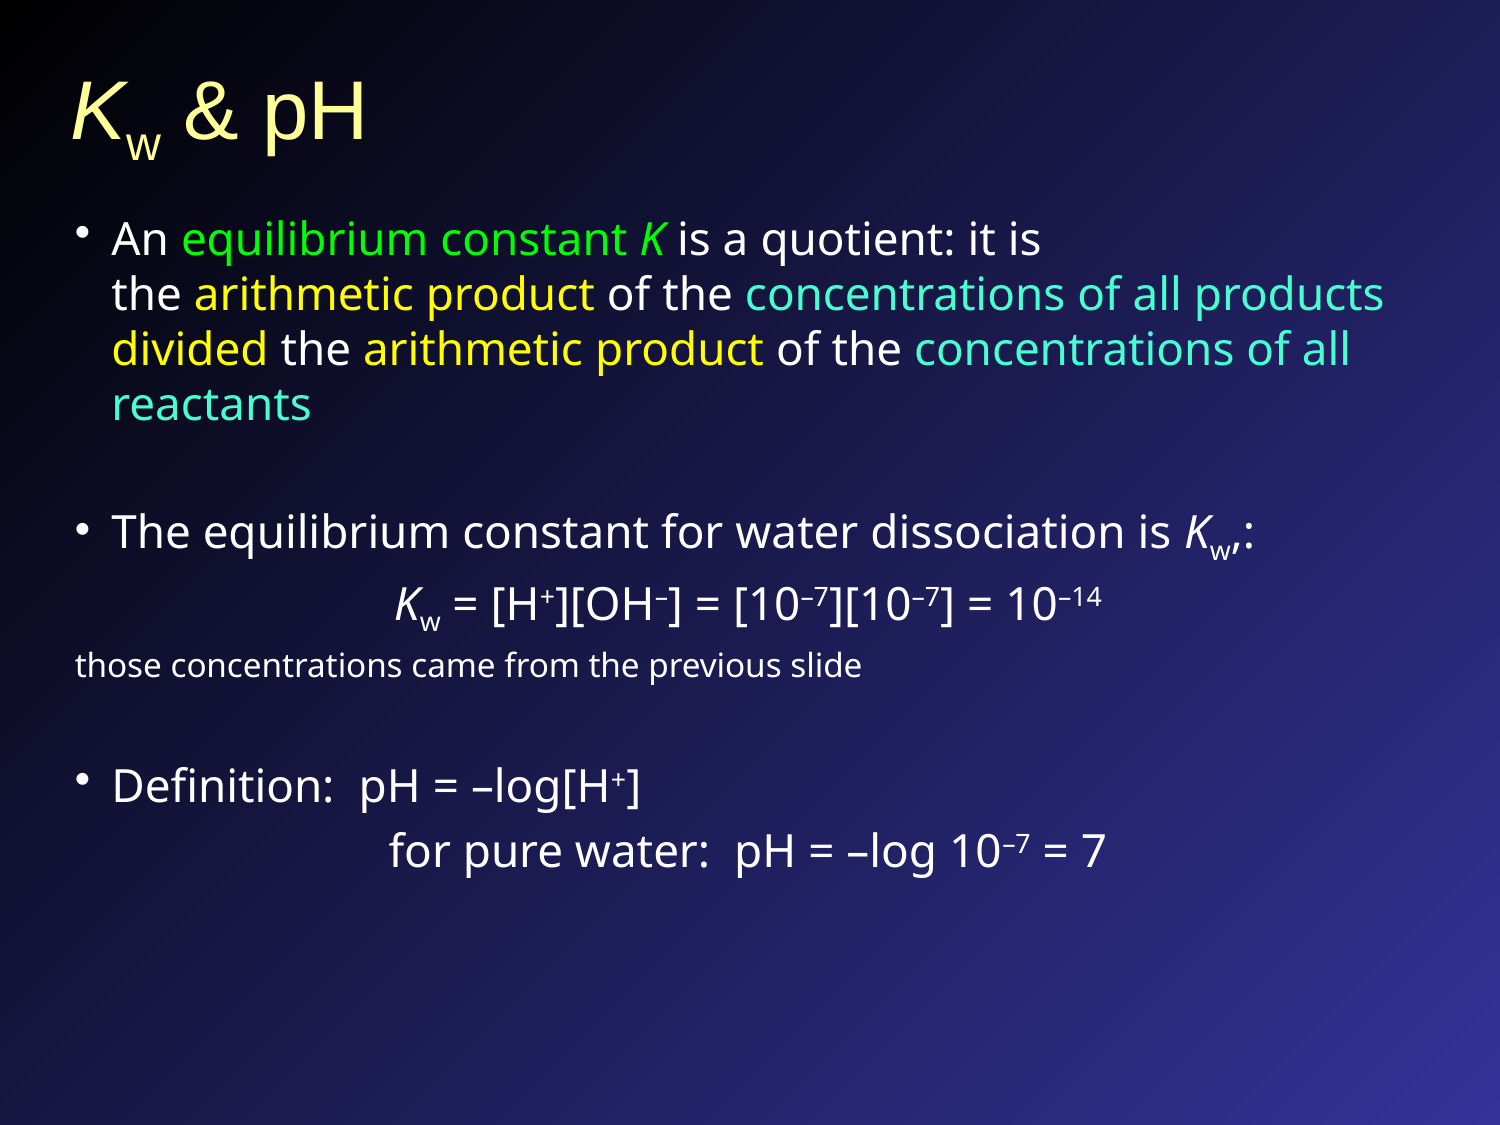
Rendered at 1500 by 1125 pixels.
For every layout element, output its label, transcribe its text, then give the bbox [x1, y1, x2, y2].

title Kw & pH [55, 54, 1435, 172]
